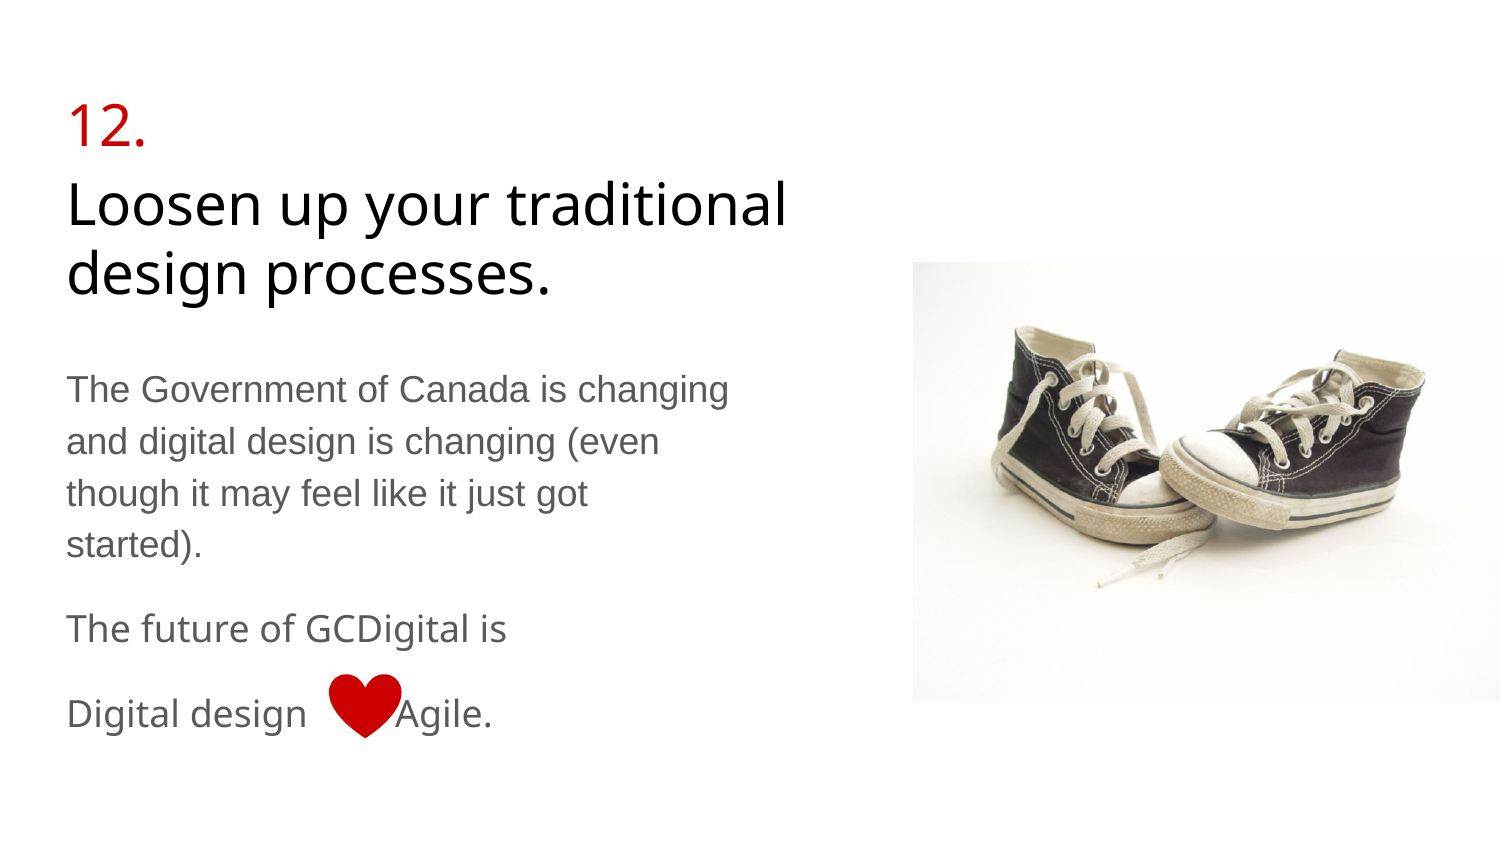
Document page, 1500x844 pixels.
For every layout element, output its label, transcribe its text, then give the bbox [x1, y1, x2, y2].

title Loosen up your traditional design processes. [51, 151, 853, 246]
list The Government of Canada is changing and digital design is changing (even though it may feel like it just got started). The future of GCDigital is Digital design Agile. [51, 343, 750, 750]
text_box [329, 675, 401, 738]
picture [913, 261, 1500, 703]
title 12. [51, 72, 1449, 167]
